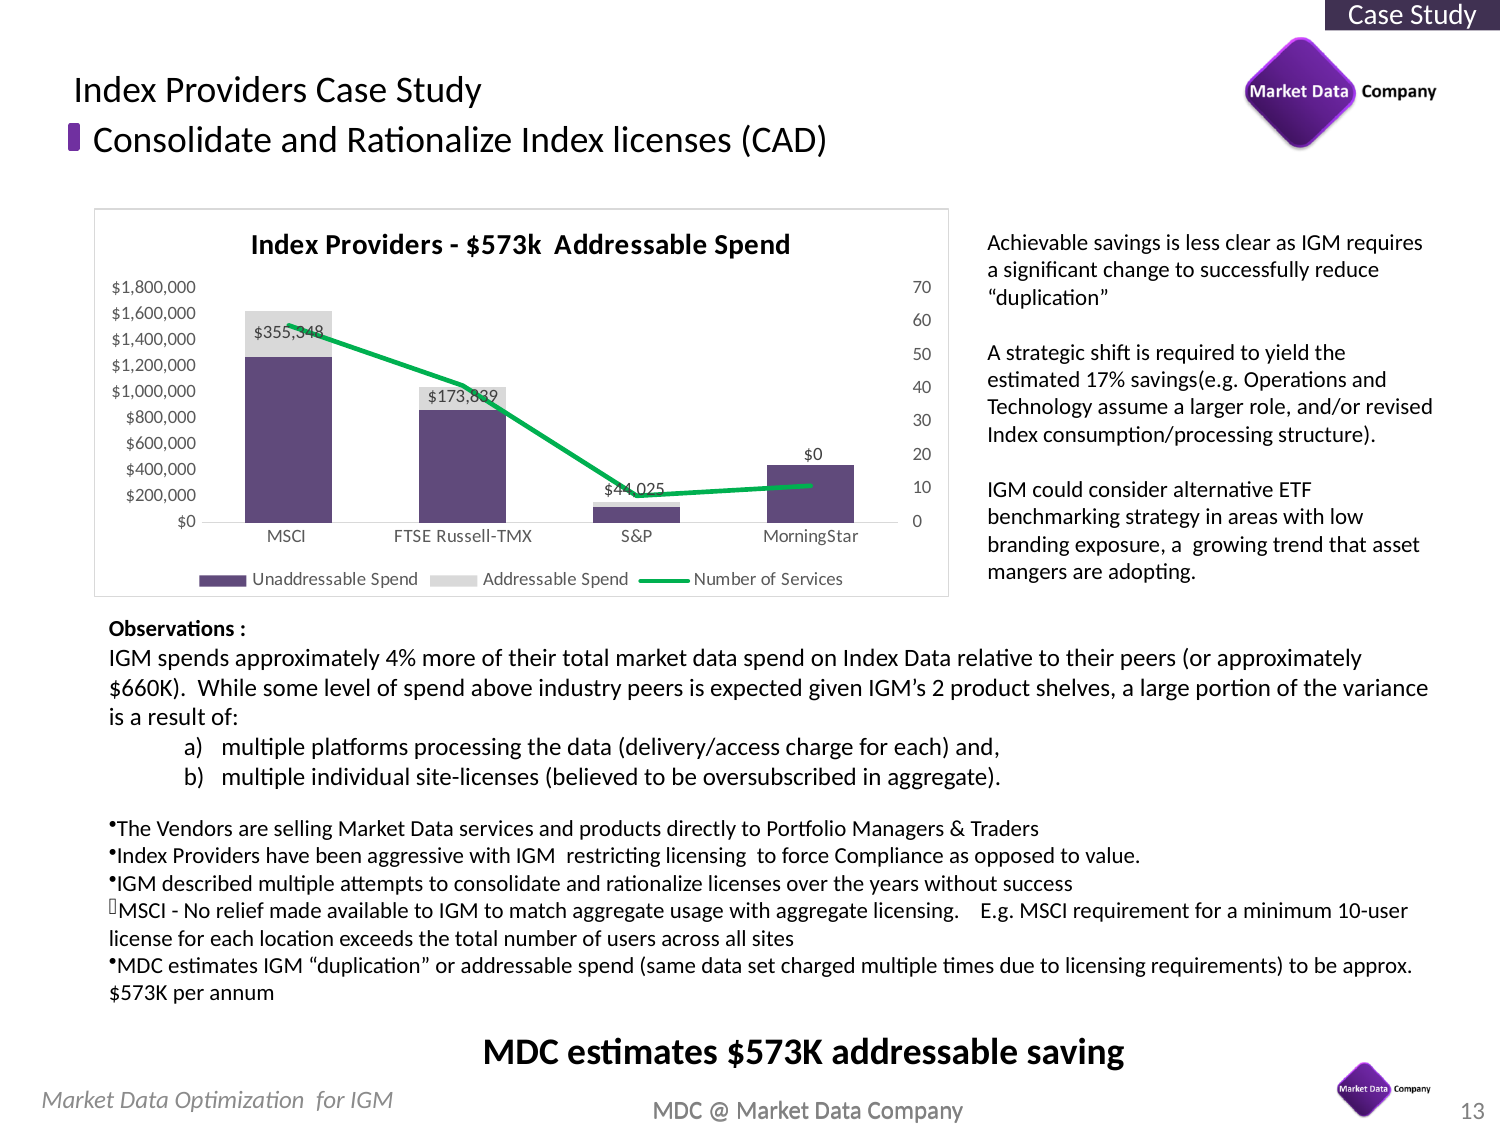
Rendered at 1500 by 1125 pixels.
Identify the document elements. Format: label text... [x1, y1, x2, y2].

text_box Consolidate and Rationalize Index licenses (CAD) [78, 117, 993, 157]
text_box Observations : IGM spends approximately 4% more of their total market data spend on Index Data relative to their peers (or approximately $660K). While some level of spend above industry peers is expected given IGM’s 2 product shelves, a large portion of the variance is a result of: multiple platforms processing the data (delivery/access charge for each) and, multiple individual site-licenses (believed to be oversubscribed in aggregate). The Vendors are selling Market Data services and products directly to Portfolio Managers & Traders Index Providers have been aggressive with IGM restricting licensing to force Compliance as opposed to value. IGM described multiple attempts to consolidate and rationalize licenses over the years without success MSCI - No relief made available to IGM to match aggregate usage with aggregate licensing. E.g. MSCI requirement for a minimum 10-user license for each location exceeds the total number of users across all sites MDC estimates IGM “duplication” or addressable spend (same data set charged multiple times due to licensing requirements) to be approx. $573K per annum [93, 606, 1454, 1013]
text_box 13 [1441, 1086, 1500, 1125]
text_box [68, 123, 80, 151]
picture [1332, 1058, 1436, 1121]
chart [93, 207, 950, 598]
text_box Index Providers Case Study [58, 68, 993, 108]
text_box Achievable savings is less clear as IGM requires a significant change to successfully reduce “duplication” A strategic shift is required to yield the estimated 17% savings(e.g. Operations and Technology assume a larger role, and/or revised Index consumption/processing structure). IGM could consider alternative ETF benchmarking strategy in areas with low branding exposure, a growing trend that asset mangers are adopting. [972, 219, 1453, 592]
text_box MDC estimates $573K addressable saving [468, 1019, 1149, 1080]
text_box MDC @ Market Data Company [637, 1093, 1078, 1125]
text_box Case Study [1323, 0, 1500, 33]
picture [1237, 29, 1448, 156]
text_box Market Data Optimization for IGM [13, 1086, 422, 1112]
